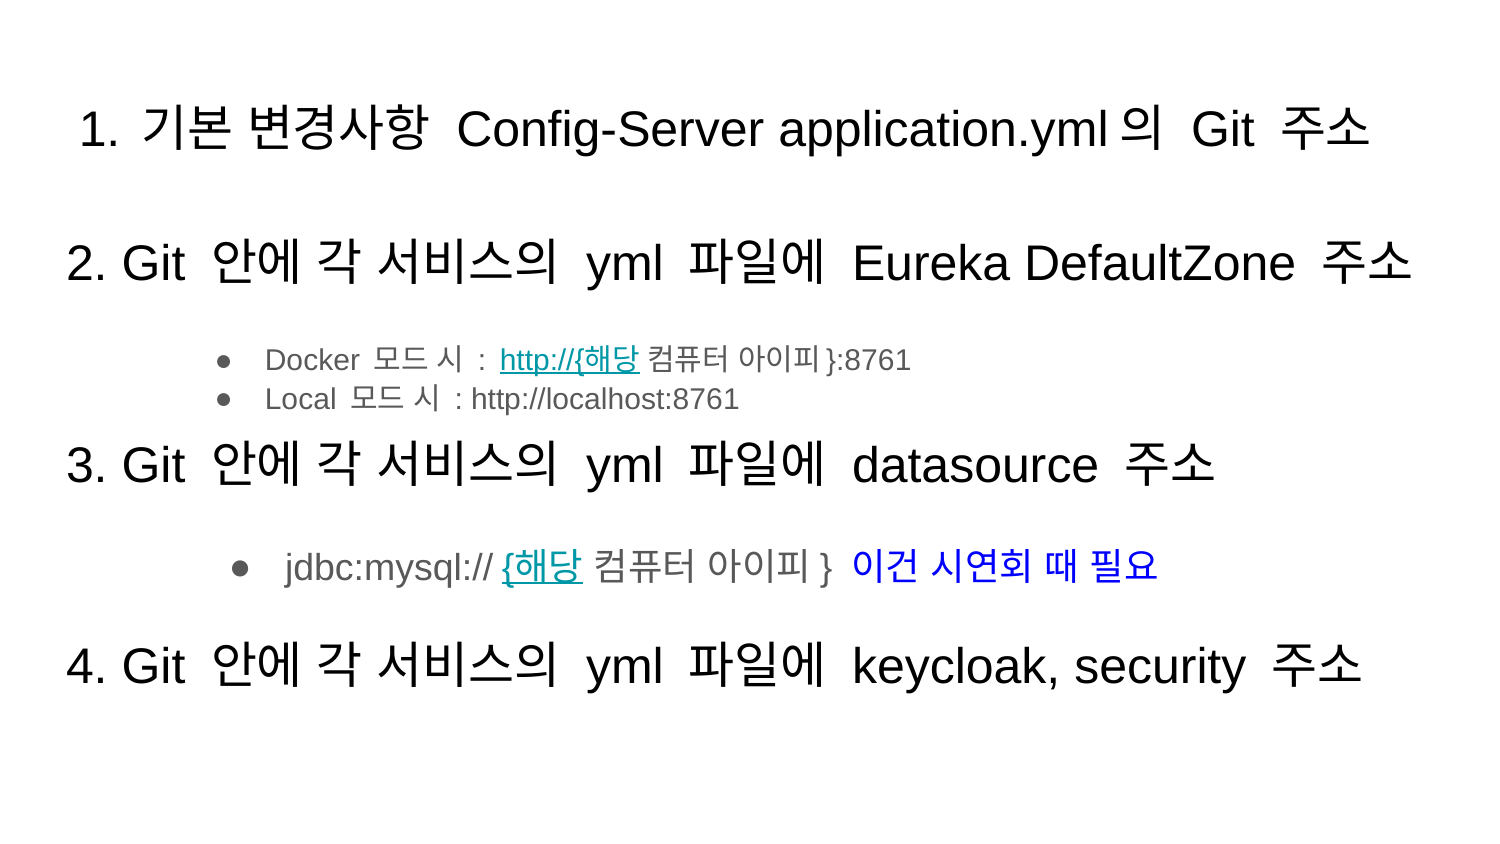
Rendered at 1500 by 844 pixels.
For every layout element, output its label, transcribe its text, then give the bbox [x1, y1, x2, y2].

title 기본 변경사항 Config-Server application.yml의 Git 주소 [51, 86, 1449, 181]
title 3. Git 안에 각 서비스의 yml 파일에 datasource 주소 [51, 421, 1449, 516]
title 2. Git 안에 각 서비스의 yml 파일에 Eureka DefaultZone 주소 [51, 219, 1449, 314]
list Docker 모드 시 : http://{해당 컴퓨터 아이피}:8761 Local 모드 시 : http://localhost:8761 [179, 323, 1187, 421]
title 4. Git 안에 각 서비스의 yml 파일에 keycloak, security 주소 [51, 623, 1449, 718]
list jdbc:mysql://{해당 컴퓨터 아이피} 이건 시연회 때 필요 [195, 524, 1203, 605]
